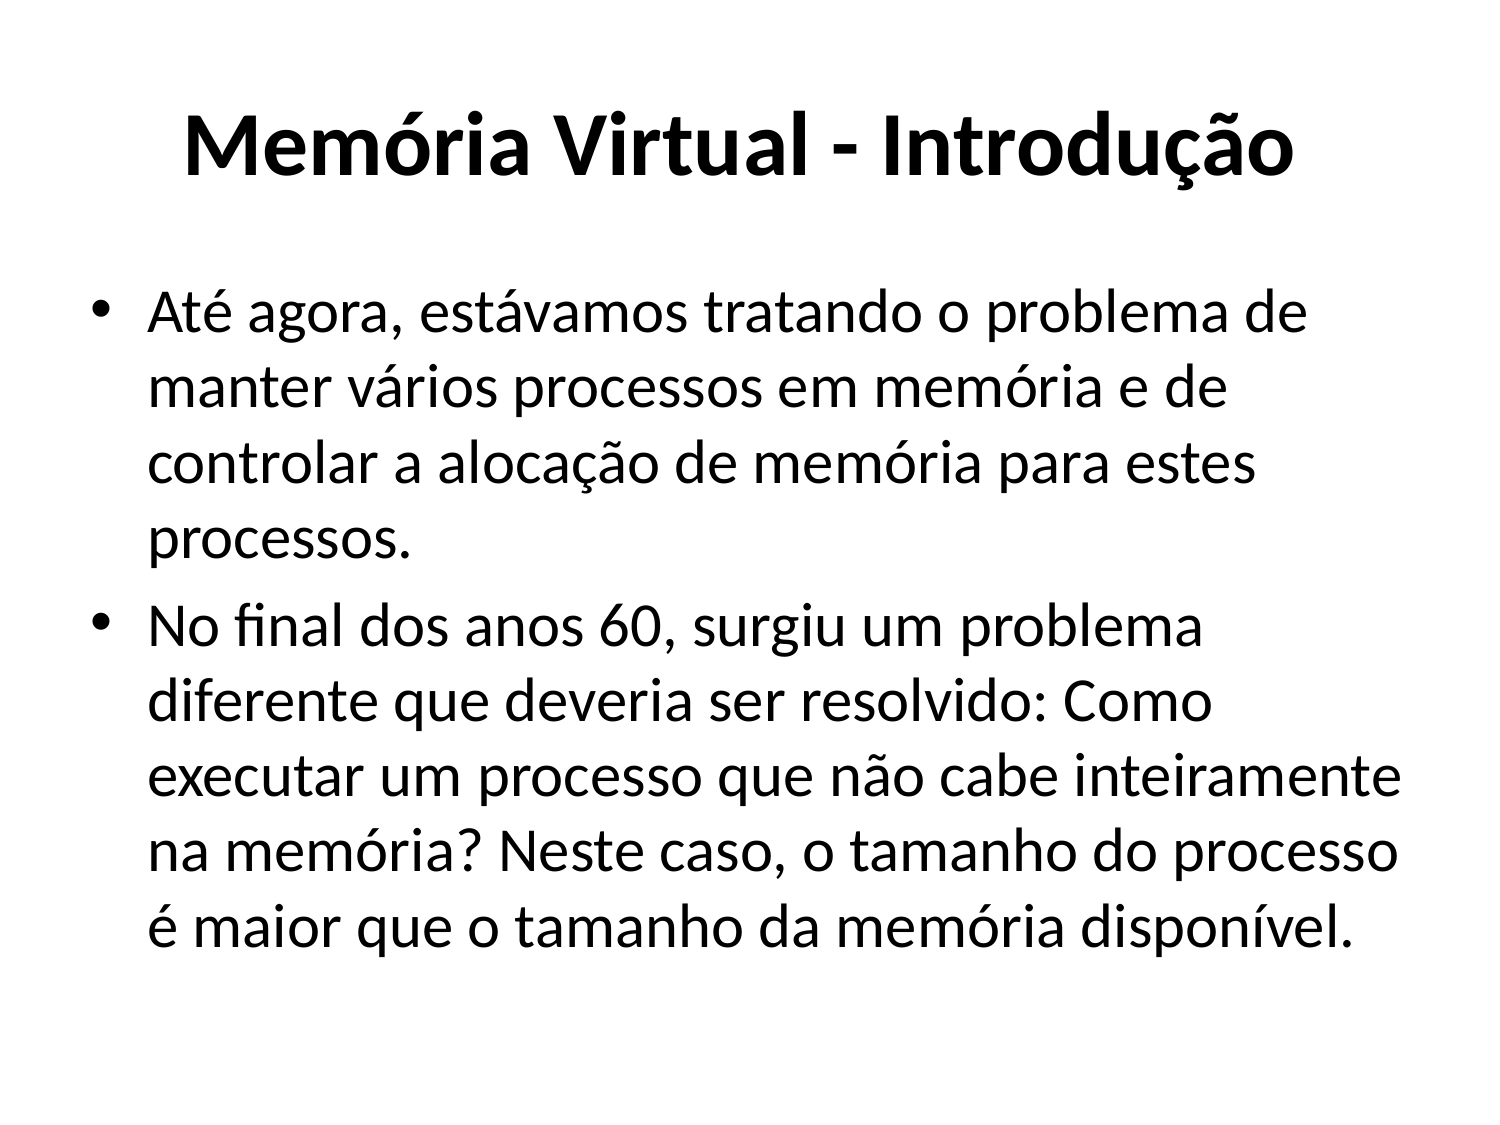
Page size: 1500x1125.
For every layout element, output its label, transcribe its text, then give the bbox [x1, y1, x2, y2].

list Até agora, estávamos tratando o problema de manter vários processos em memória e de controlar a alocação de memória para estes processos. No final dos anos 60, surgiu um problema diferente que deveria ser resolvido: Como executar um processo que não cabe inteiramente na memória? Neste caso, o tamanho do processo é maior que o tamanho da memória disponível. [75, 262, 1425, 1005]
title Memória Virtual - Introdução [75, 45, 1425, 233]
